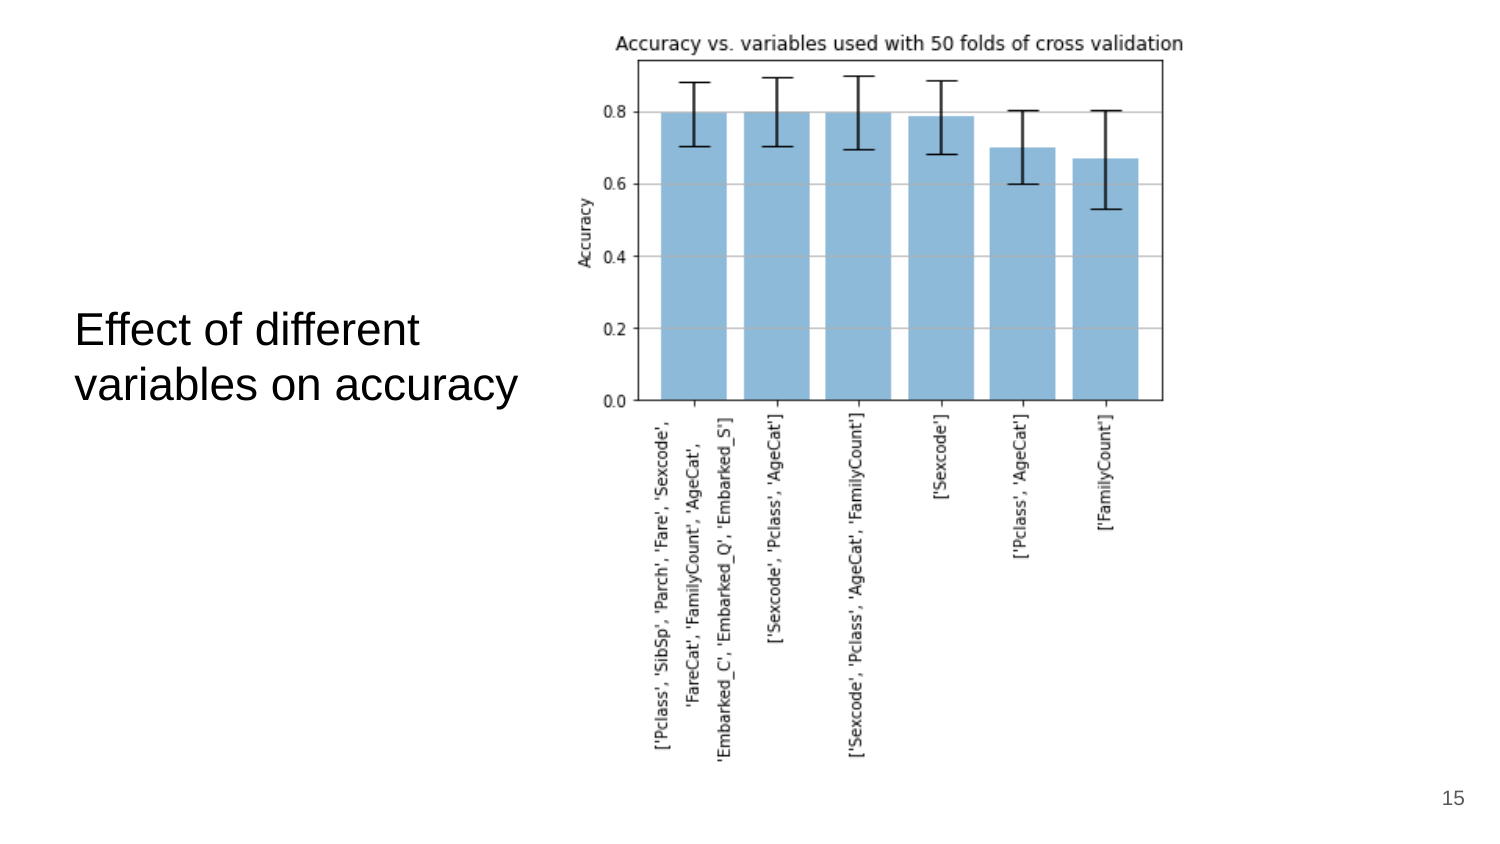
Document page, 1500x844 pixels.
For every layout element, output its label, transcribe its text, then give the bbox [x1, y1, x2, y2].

picture [569, 24, 1196, 774]
slide_number ‹#› [1389, 764, 1480, 830]
title Effect of different variables on accuracy [59, 284, 545, 434]
